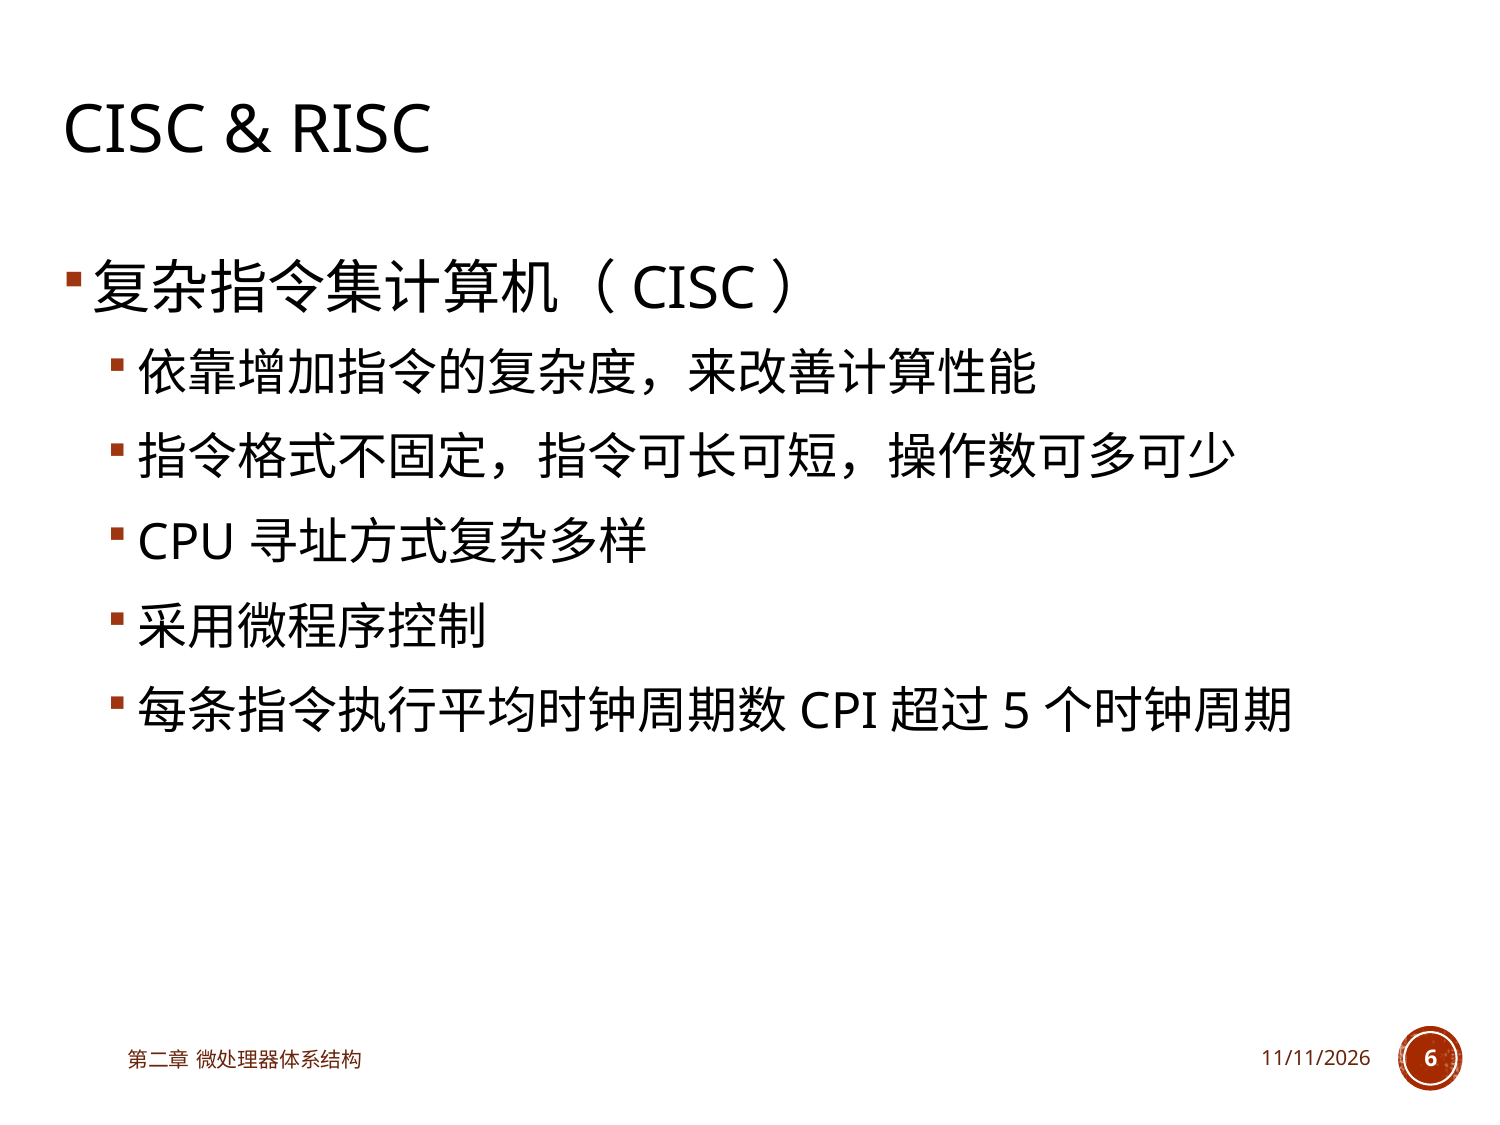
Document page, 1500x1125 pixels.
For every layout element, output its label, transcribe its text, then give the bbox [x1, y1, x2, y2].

list 复杂指令集计算机（CISC） 依靠增加指令的复杂度，来改善计算性能 指令格式不固定，指令可长可短，操作数可多可少 CPU寻址方式复杂多样 采用微程序控制 每条指令执行平均时钟周期数CPI超过5个时钟周期 [47, 228, 1471, 1013]
slide_number 6 [1391, 1028, 1471, 1089]
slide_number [982, 1028, 1386, 1089]
title CISC & RISC [47, 46, 1471, 215]
footer 第二章 微处理器体系结构 [112, 1028, 891, 1089]
